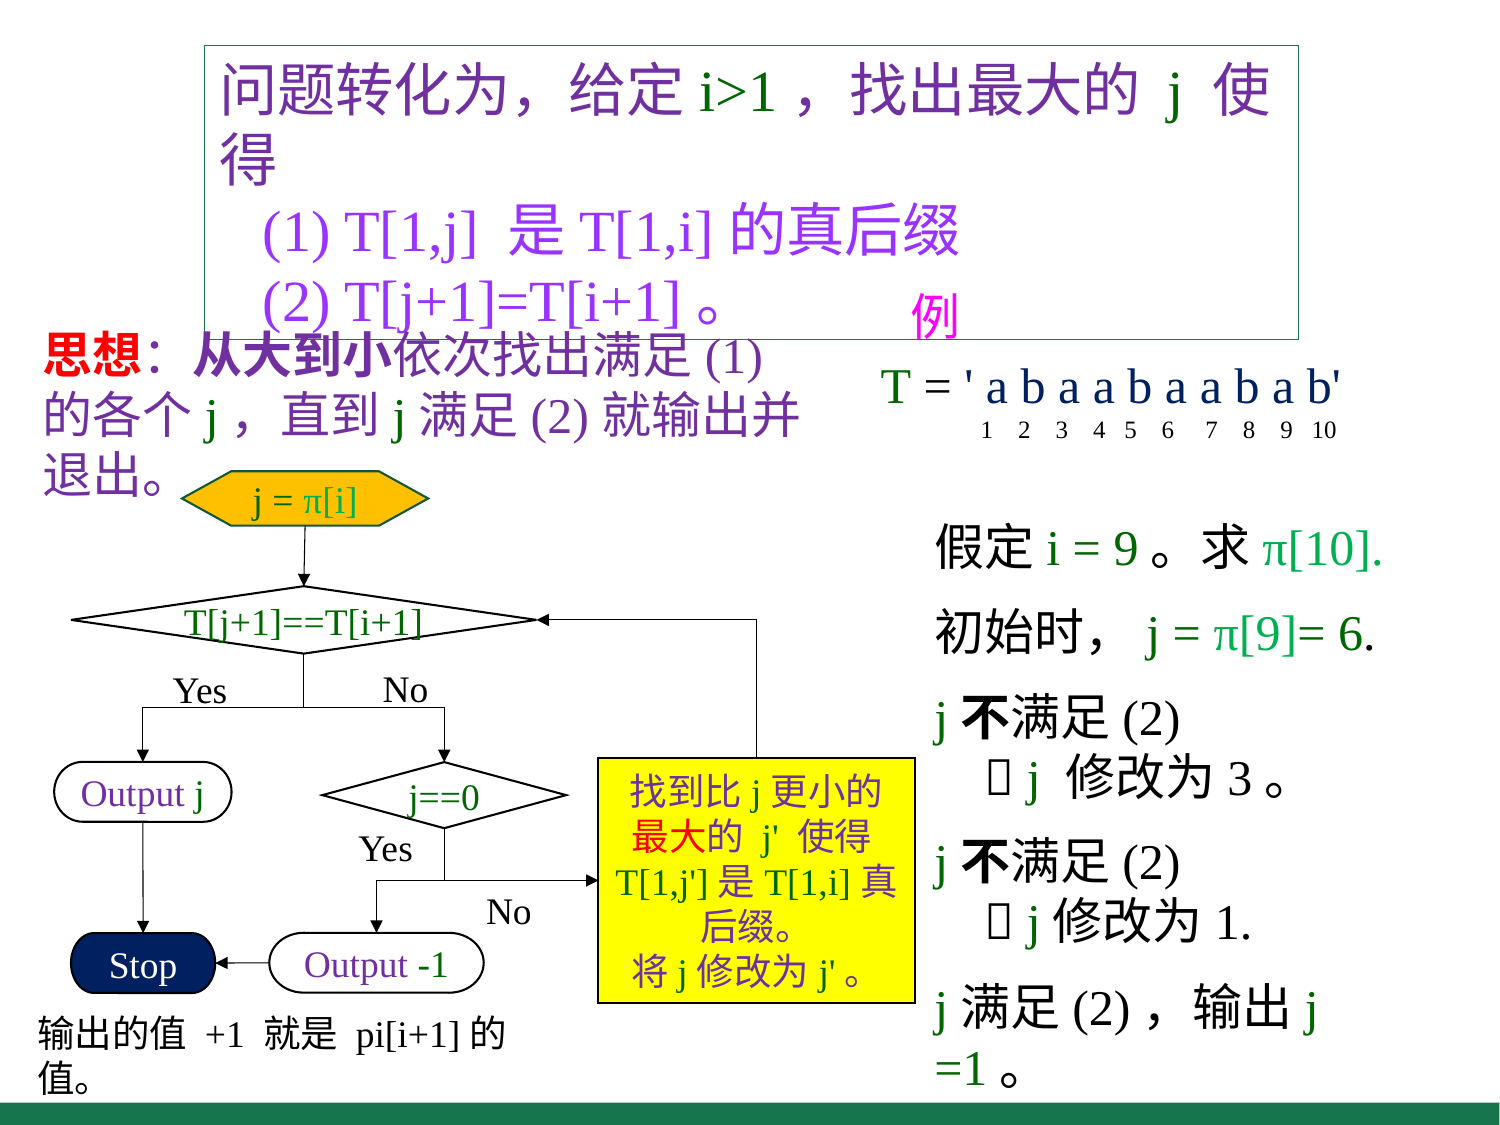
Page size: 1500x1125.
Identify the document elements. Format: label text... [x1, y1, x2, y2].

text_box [853, 277, 1483, 453]
text_box 问题转化为，给定i>1，找出最大的 j 使得 (1) T[1,j] 是T[1,i]的真后缀 (2) T[j+1]=T[i+1]。 [204, 45, 1299, 340]
text_box 思想：从大到小依次找出满足(1)的各个j，直到j满足(2)就输出并退出。 [27, 315, 830, 511]
text_box 假定i = 9。求π[10]. 初始时，j = π[9]= 6. j不满足(2)  j 修改为3。 j不满足(2)  j修改为1. j满足(2)，输出j =1。 [919, 507, 1425, 1103]
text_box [54, 471, 915, 1004]
text_box 输出的值 +1 就是 pi[i+1]的值。 [22, 1002, 547, 1107]
